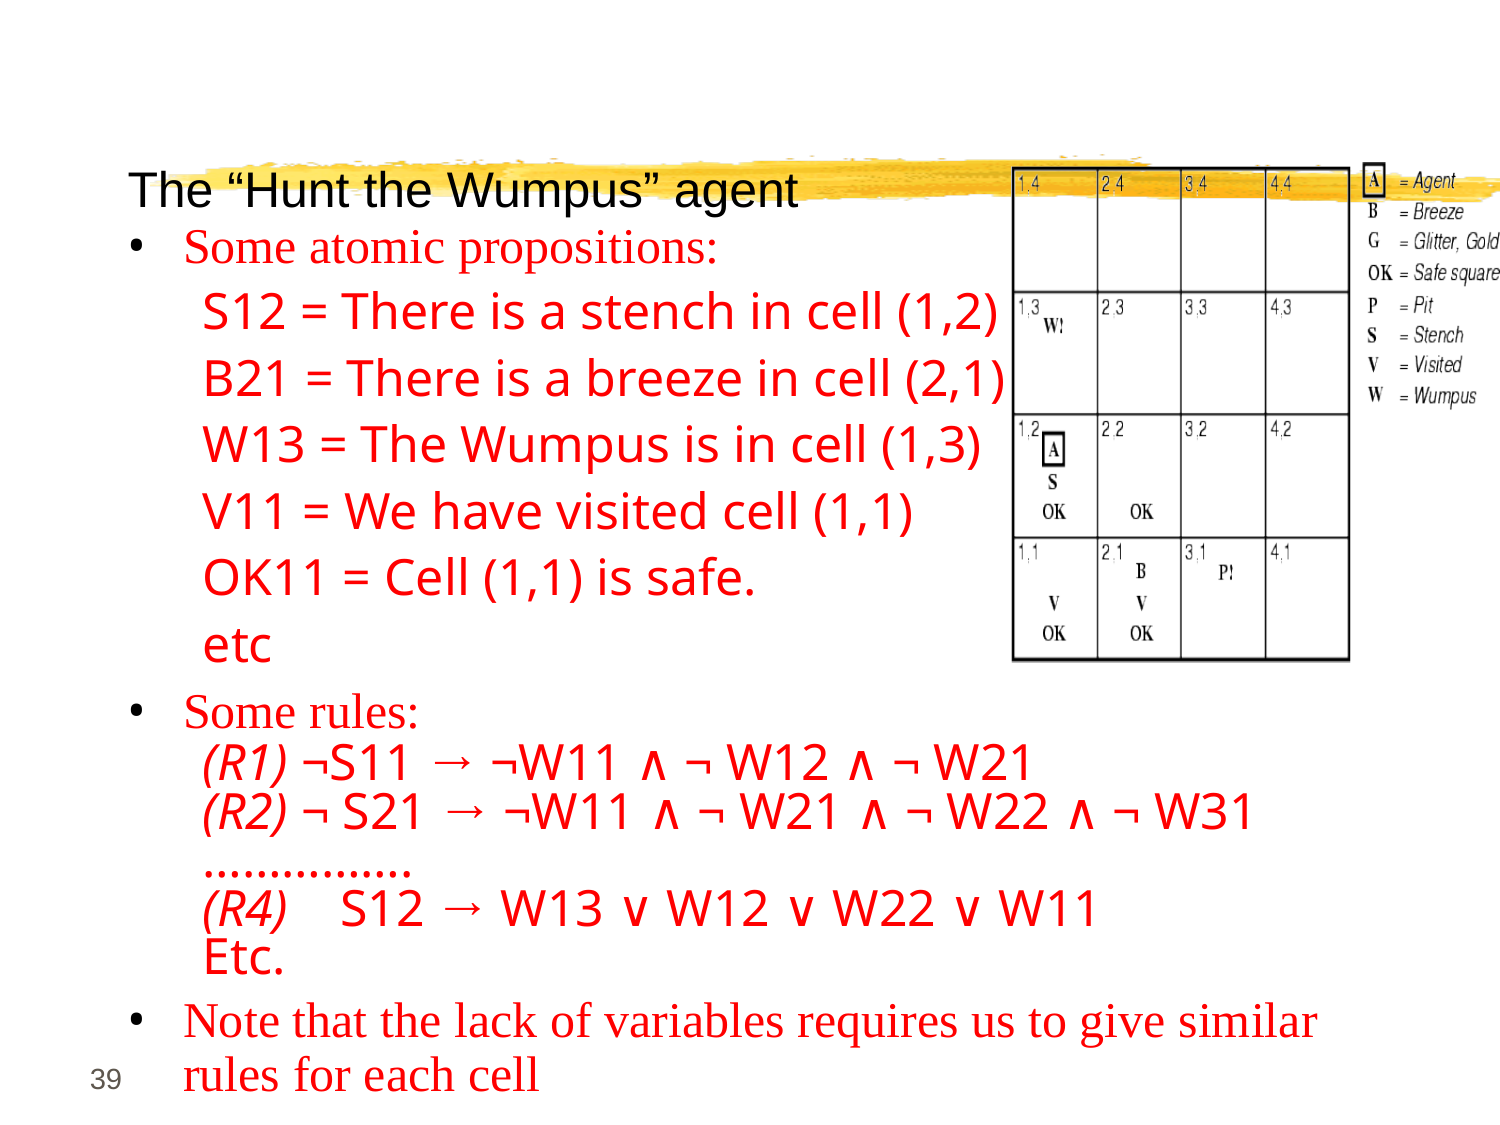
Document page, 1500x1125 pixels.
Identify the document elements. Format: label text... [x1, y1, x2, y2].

text_box The “Hunt the Wumpus” agent [112, 37, 1388, 212]
text_box Some atomic propositions: S12 = There is a stench in cell (1,2) B21 = There is a breeze in cell (2,1) W13 = The Wumpus is in cell (1,3) V11 = We have visited cell (1,1) OK11 = Cell (1,1) is safe. etc Some rules: (R1) ¬S11 → ¬W11 ∧ ¬ W12 ∧ ¬ W21 (R2) ¬ S21 → ¬W11 ∧ ¬ W21 ∧ ¬ W22 ∧ ¬ W31 ……………. (R4) S12 → W13 ∨ W12 ∨ W22 ∨ W11 Etc. Note that the lack of variables requires us to give similar rules for each cell [112, 212, 1388, 1088]
text_box ‹#› [75, 1042, 425, 1103]
picture [1011, 149, 1500, 663]
